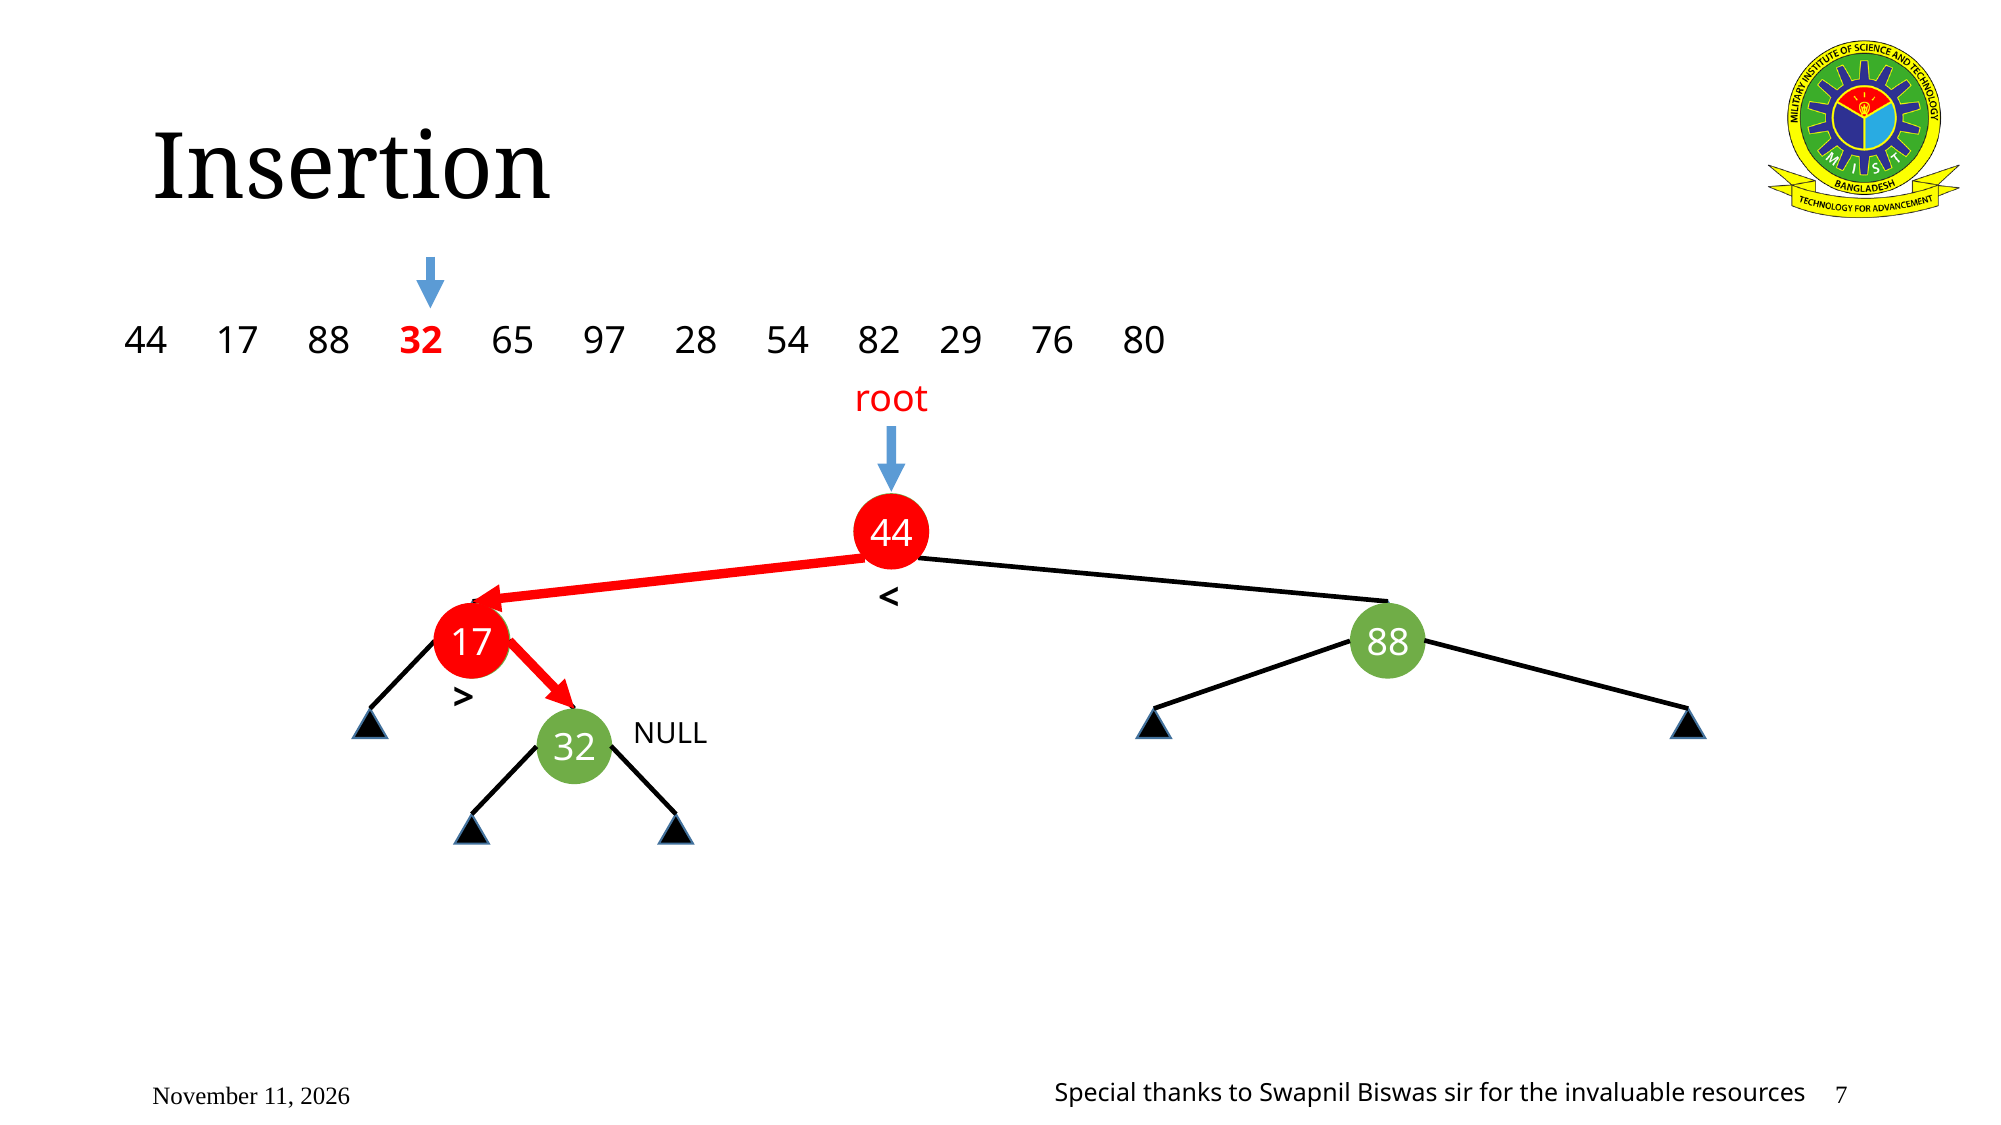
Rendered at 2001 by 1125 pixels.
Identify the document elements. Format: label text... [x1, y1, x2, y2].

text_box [509, 640, 575, 709]
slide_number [137, 1065, 588, 1125]
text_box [370, 640, 435, 709]
title Insertion [137, 59, 1863, 278]
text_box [1136, 602, 1706, 738]
slide_number 7 [1412, 1063, 1863, 1124]
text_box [472, 557, 865, 602]
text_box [433, 602, 510, 679]
text_box 44 17 88 32 65 97 28 54 82 29 76 80 [109, 308, 1182, 369]
text_box > [438, 679, 490, 725]
text_box [351, 708, 389, 740]
text_box Special thanks to Swapnil Biswas sir for the invaluable resources [1039, 1069, 1822, 1115]
text_box < [863, 570, 915, 626]
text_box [454, 708, 693, 844]
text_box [918, 557, 1388, 602]
picture [1764, 37, 1961, 221]
text_box root [839, 366, 943, 427]
text_box NULL [618, 706, 723, 757]
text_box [853, 493, 930, 570]
